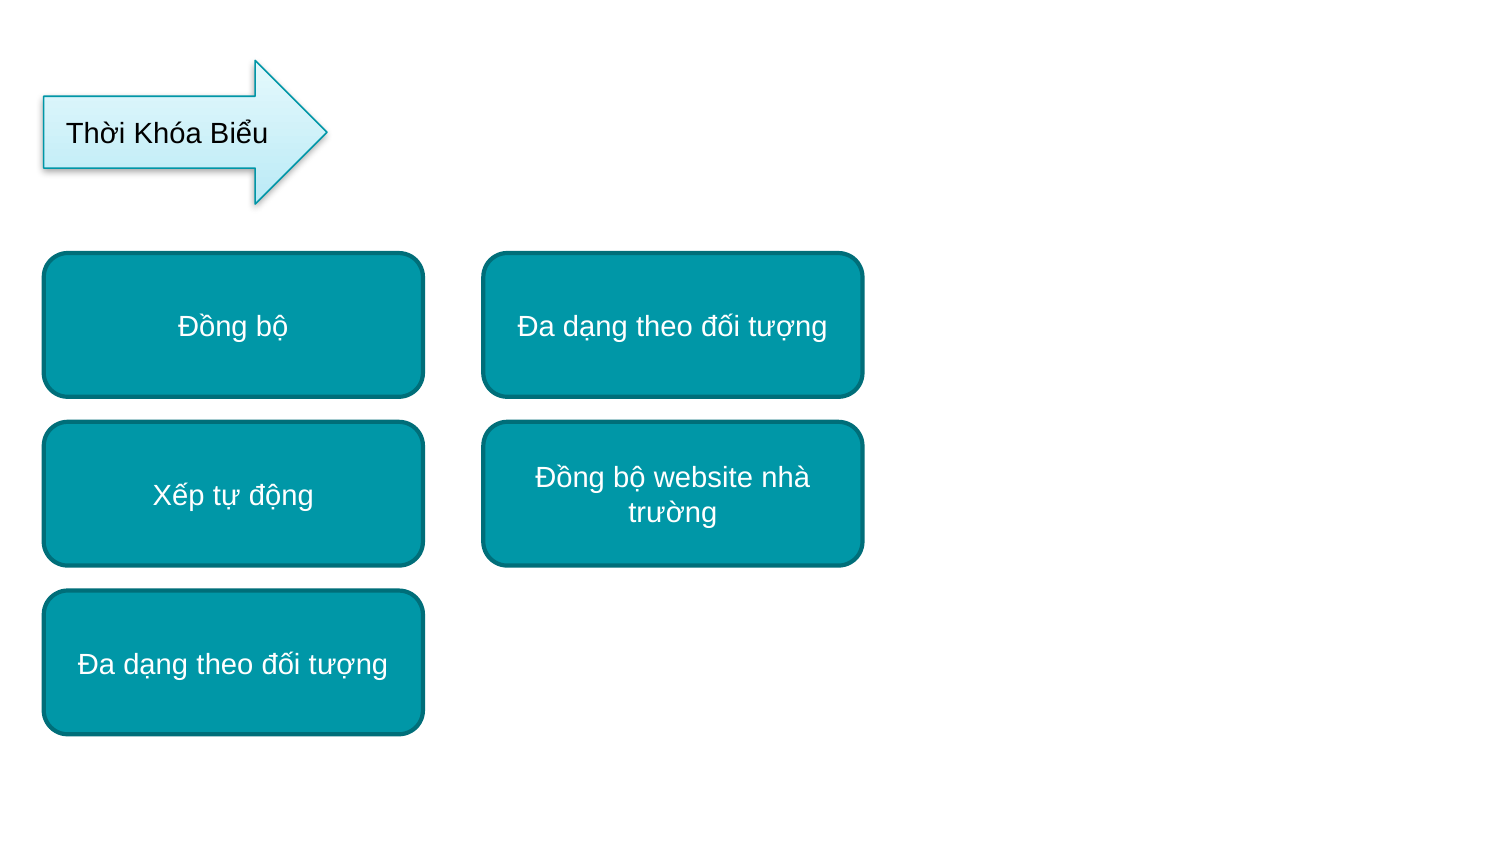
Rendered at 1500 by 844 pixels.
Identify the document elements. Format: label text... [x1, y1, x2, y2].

text_box Đa dạng theo đối tượng [43, 590, 423, 735]
text_box Đồng bộ website nhà trường [483, 421, 863, 566]
text_box Đa dạng theo đối tượng [483, 252, 863, 397]
text_box Thời Khóa Biểu [43, 60, 328, 205]
text_box Đồng bộ [43, 252, 423, 397]
text_box Xếp tự động [43, 421, 423, 566]
